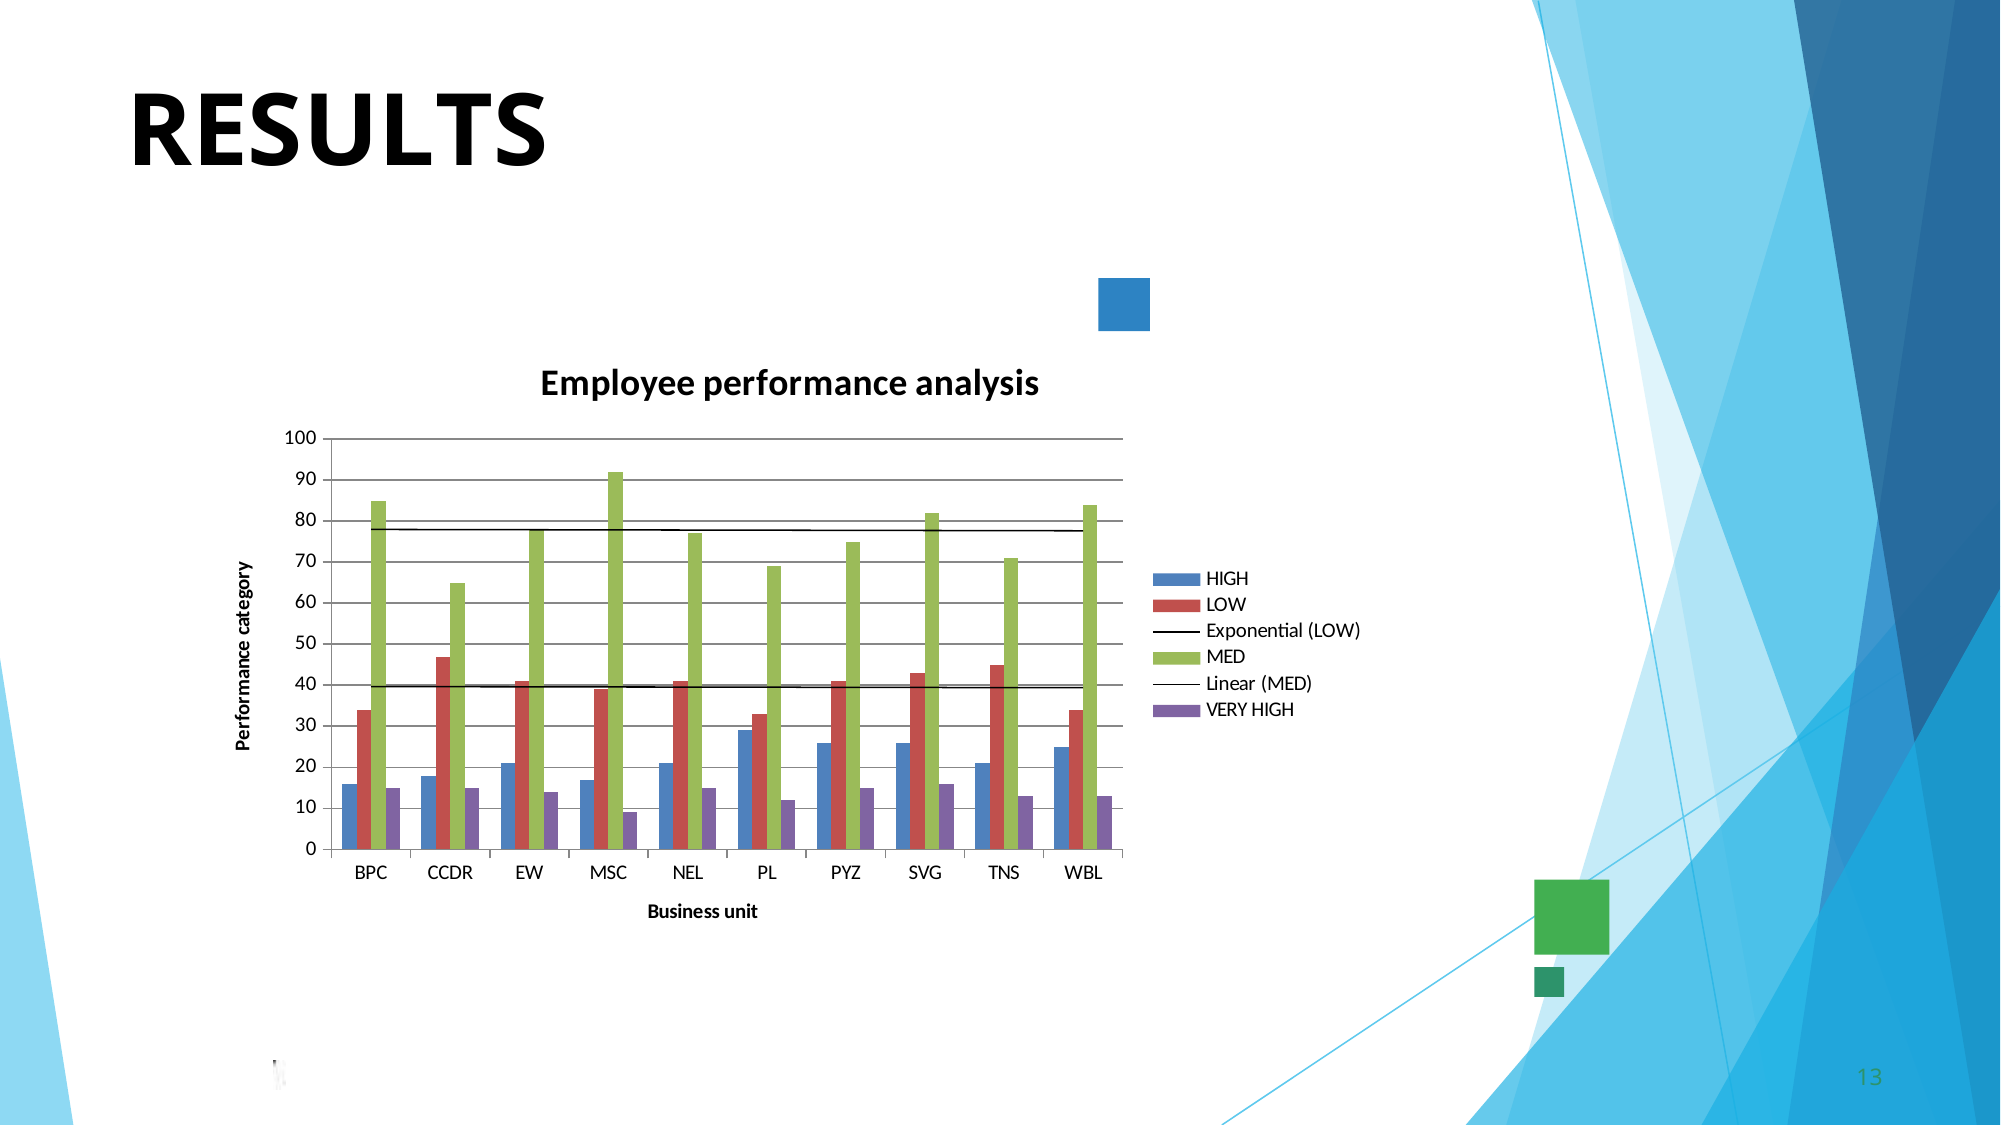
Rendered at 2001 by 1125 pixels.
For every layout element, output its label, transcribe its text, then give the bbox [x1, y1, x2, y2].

text_box 13 [1849, 1061, 1888, 1095]
chart [200, 335, 1381, 955]
picture [273, 1060, 287, 1091]
text_box [1534, 967, 1565, 997]
text_box [1534, 879, 1610, 955]
text_box [1098, 278, 1150, 332]
title RESULTS [123, 63, 1877, 254]
